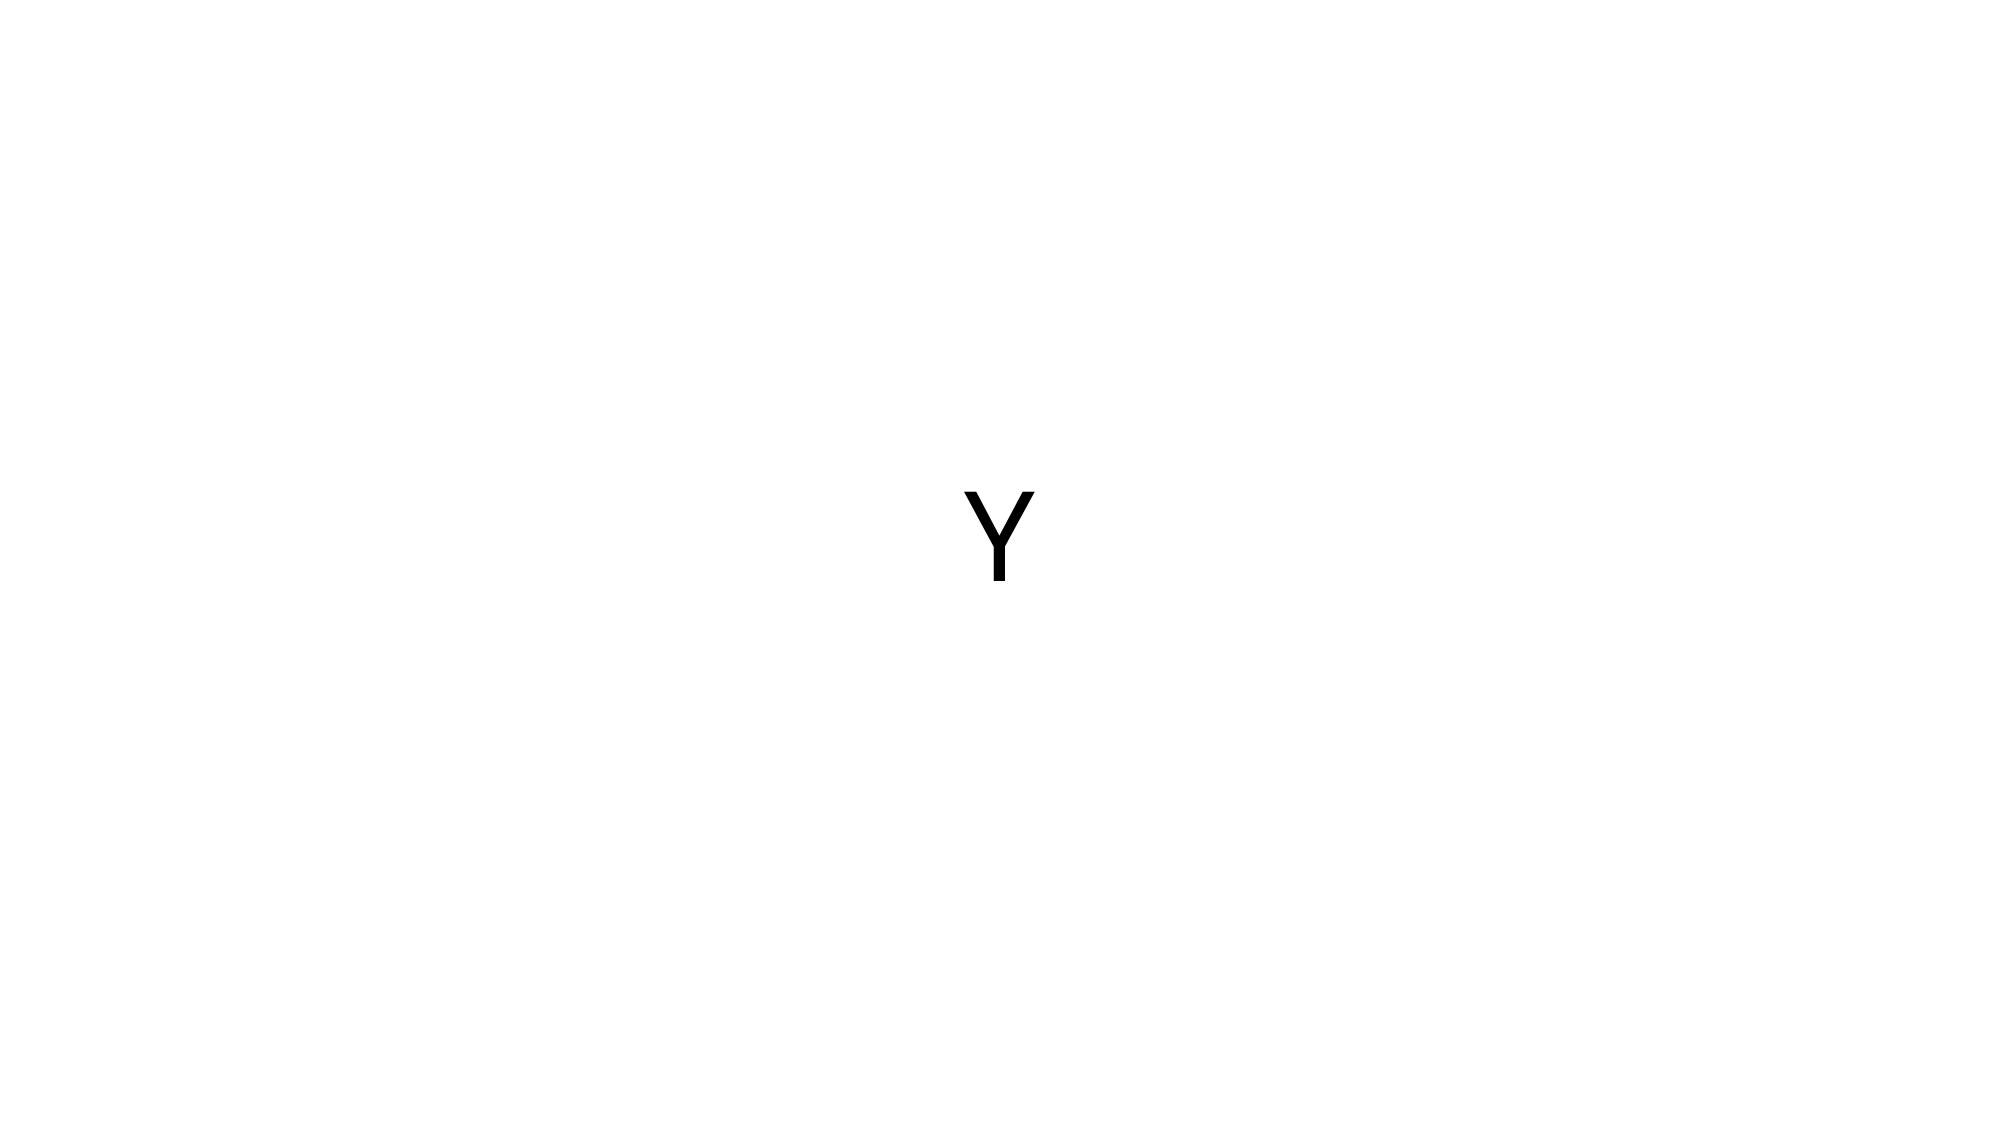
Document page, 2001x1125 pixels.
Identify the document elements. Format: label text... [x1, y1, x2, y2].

title Y [249, 224, 1750, 617]
